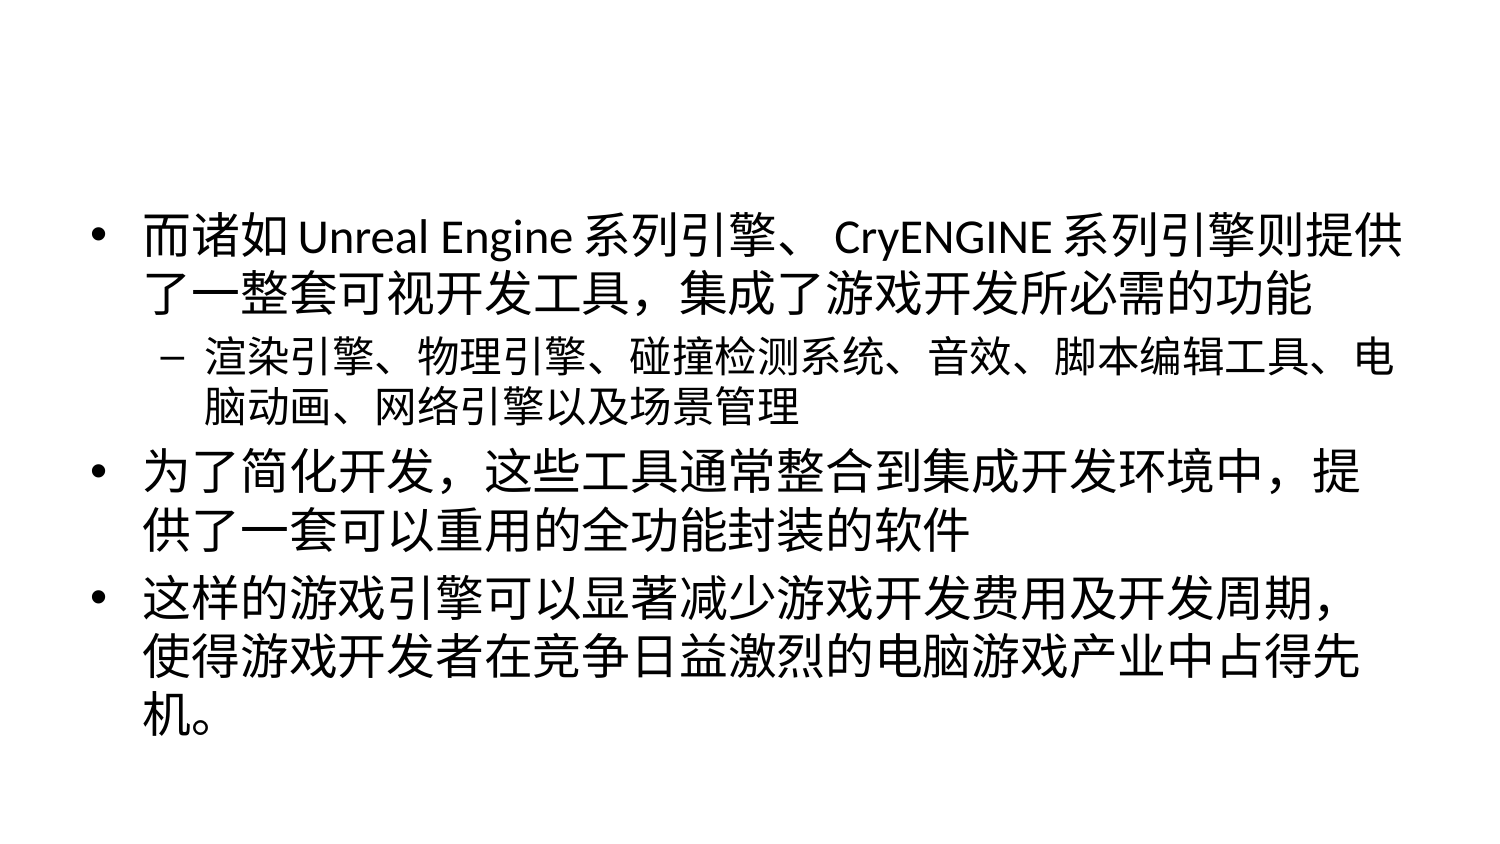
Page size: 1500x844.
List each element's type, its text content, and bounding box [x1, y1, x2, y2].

list 而诸如Unreal Engine系列引擎、CryENGINE系列引擎则提供了一整套可视开发工具，集成了游戏开发所必需的功能 渲染引擎、物理引擎、碰撞检测系统、音效、脚本编辑工具、电脑动画、网络引擎以及场景管理 为了简化开发，这些工具通常整合到集成开发环境中，提供了一套可以重用的全功能封装的软件 这样的游戏引擎可以显著减少游戏开发费用及开发周期，使得游戏开发者在竞争日益激烈的电脑游戏产业中占得先机。 [75, 196, 1425, 754]
